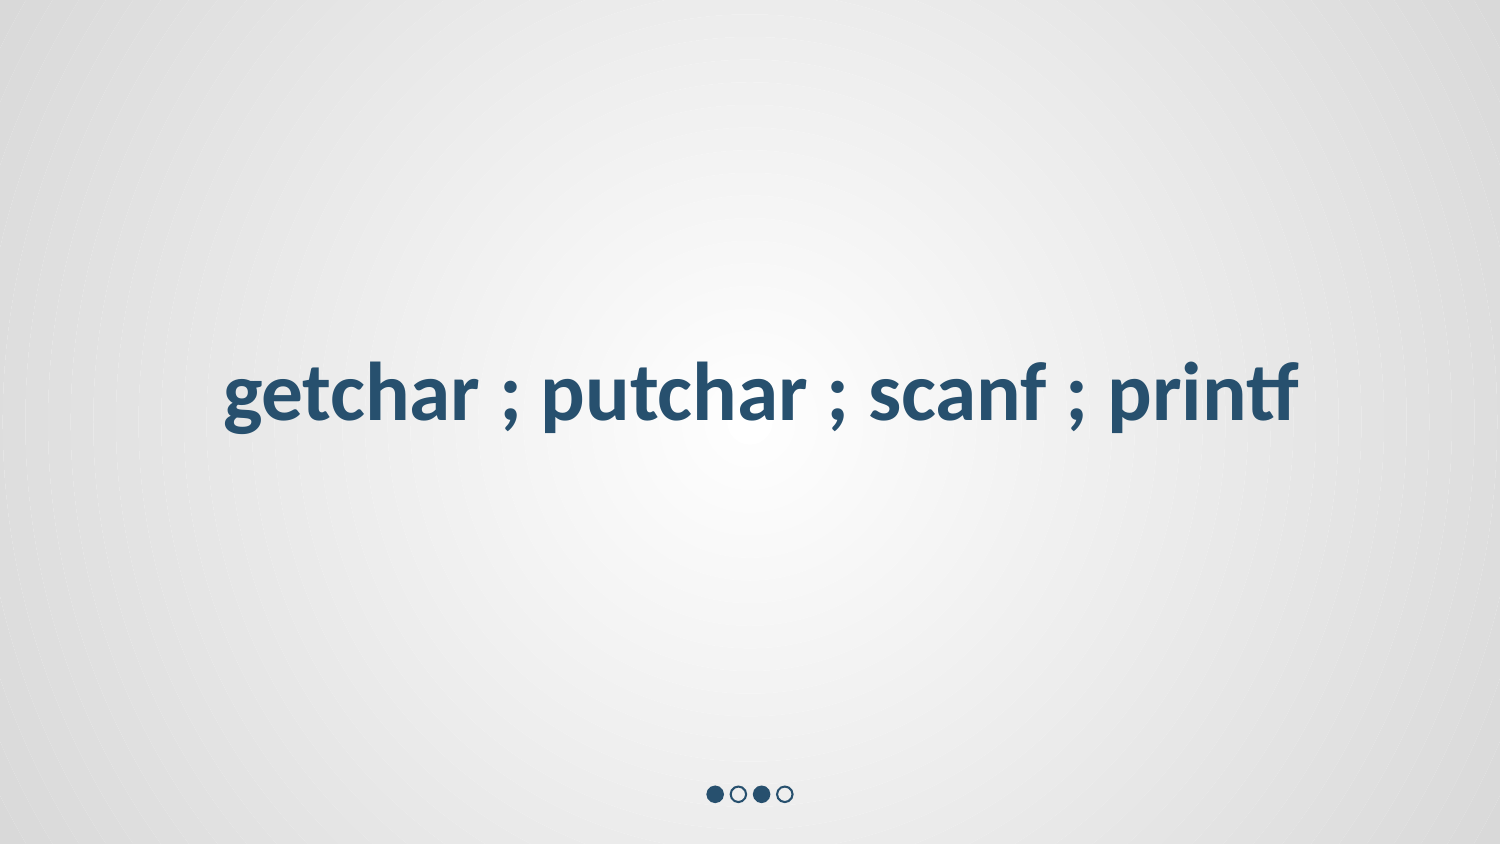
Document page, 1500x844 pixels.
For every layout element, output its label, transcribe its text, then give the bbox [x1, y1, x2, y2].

text_box getchar ; putchar ; scanf ; printf [21, 329, 1500, 445]
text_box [707, 786, 793, 803]
